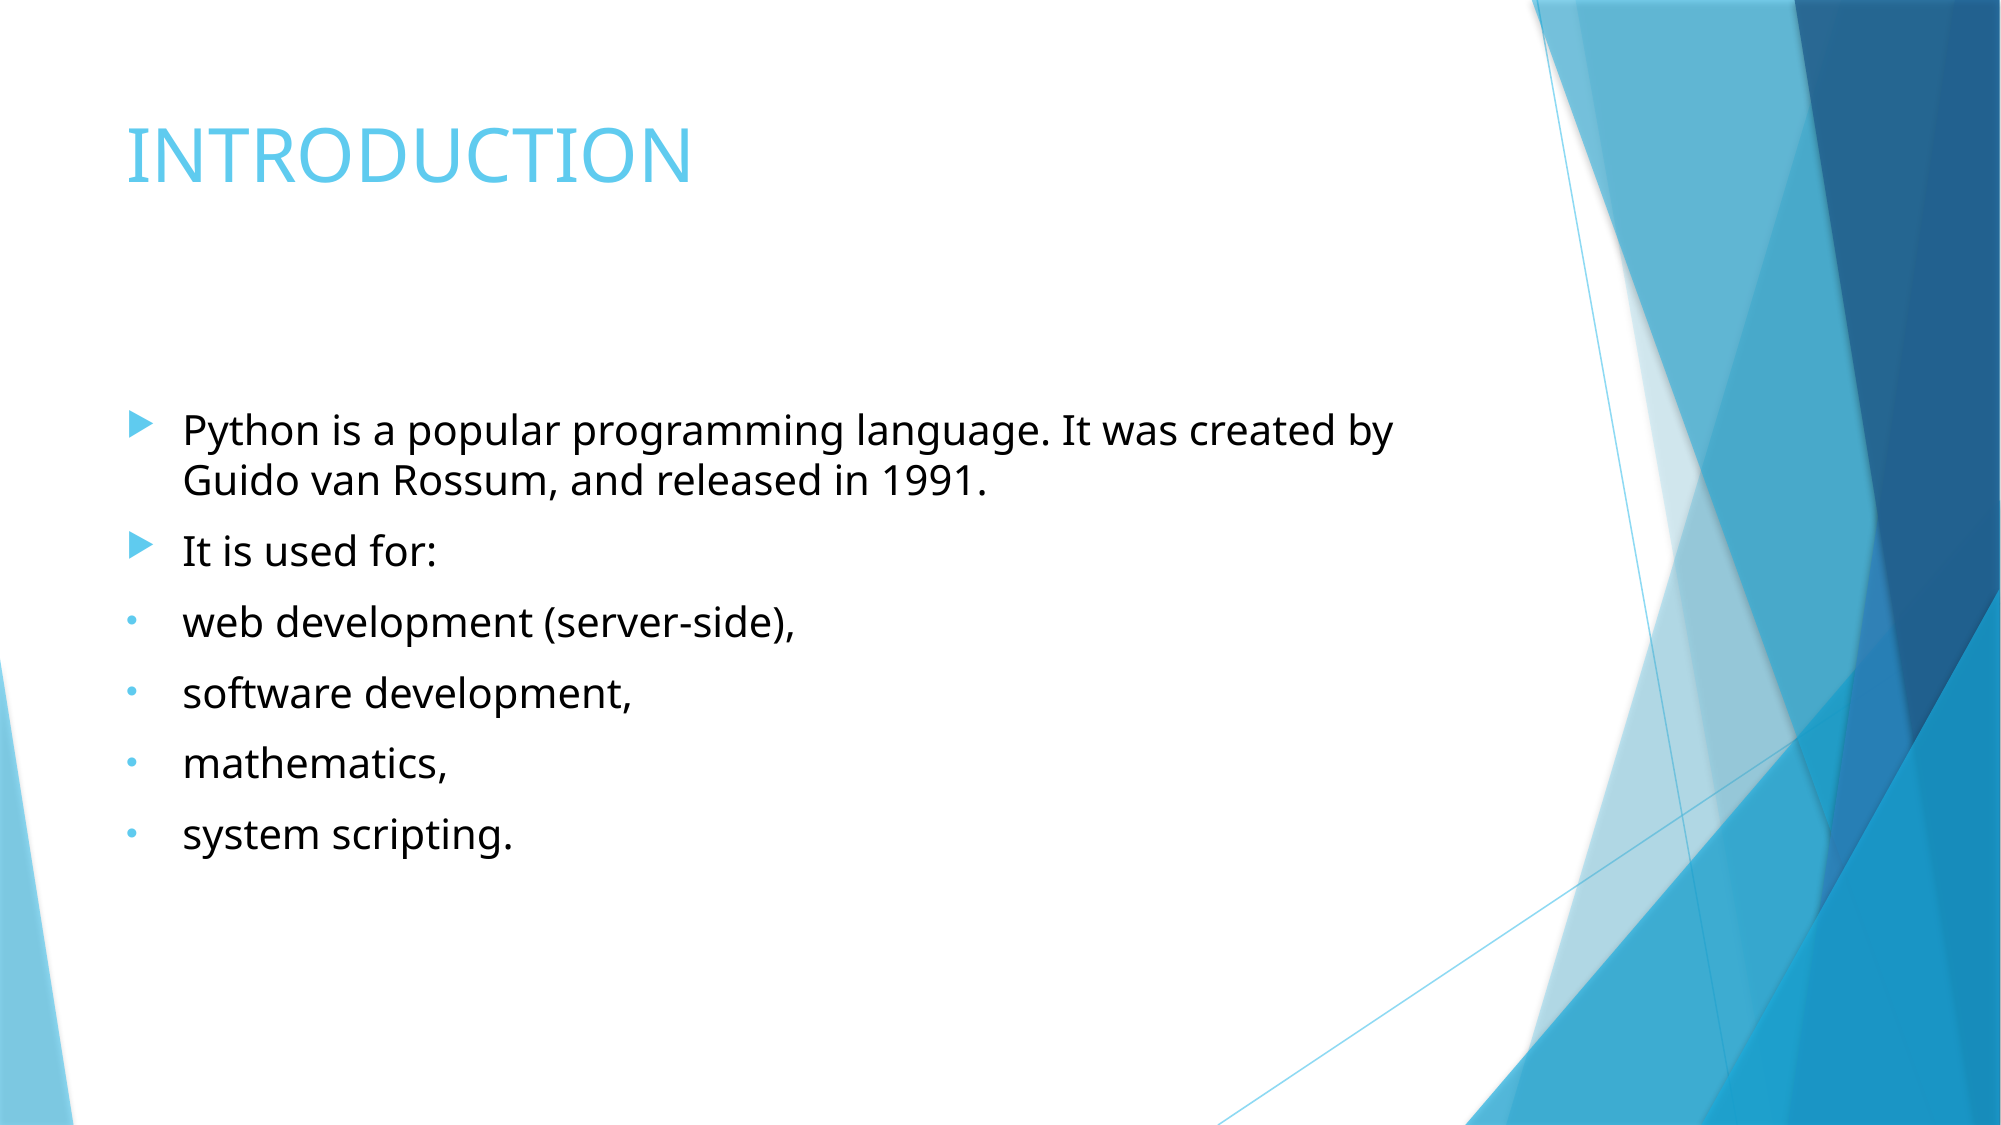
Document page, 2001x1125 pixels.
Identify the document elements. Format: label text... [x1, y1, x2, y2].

title INTRODUCTION [111, 99, 1522, 275]
list Python is a popular programming language. It was created by Guido van Rossum, and released in 1991. It is used for: web development (server-side), software development, mathematics, system scripting. [111, 275, 1522, 992]
